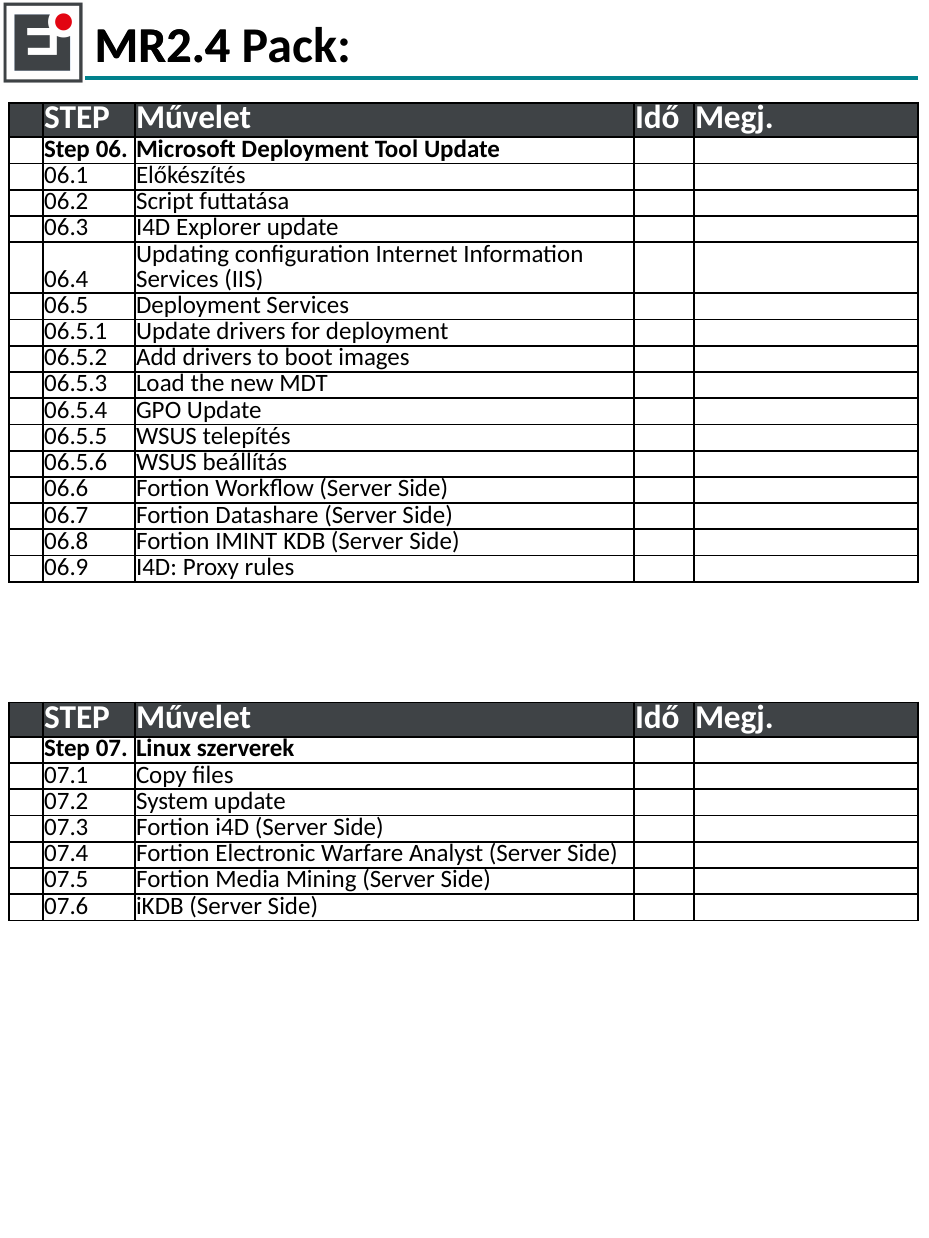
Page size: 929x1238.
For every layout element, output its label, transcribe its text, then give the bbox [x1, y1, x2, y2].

table_cell 07.2 [44, 790, 134, 815]
table_header STEP [44, 104, 134, 136]
table_cell [635, 373, 693, 397]
table_cell 06.7 [44, 504, 134, 528]
table_cell [635, 217, 693, 241]
table_cell Linux szerverek [136, 738, 633, 762]
table_cell Fortion Electronic Warfare Analyst (Server Side) [136, 843, 633, 867]
table_header Művelet [136, 703, 633, 736]
table_cell [695, 895, 917, 920]
table_cell [10, 164, 42, 189]
table_cell [10, 243, 42, 292]
table_cell [635, 347, 693, 371]
table_cell [695, 816, 917, 841]
table_cell [635, 478, 693, 502]
table_cell [10, 738, 42, 762]
table_cell Copy files [136, 764, 633, 788]
table_cell Deployment Services [136, 294, 633, 319]
table_cell [635, 816, 693, 841]
table_cell [10, 320, 42, 345]
table_cell [635, 164, 693, 189]
table_cell [695, 399, 917, 424]
table_cell [10, 452, 42, 476]
table_cell 06.3 [44, 217, 134, 241]
table_cell [10, 138, 42, 163]
table_header [10, 104, 42, 136]
table_cell [695, 217, 917, 241]
table_cell 07.3 [44, 816, 134, 841]
table_cell Step 06. [44, 138, 134, 163]
table_cell I4D: Proxy rules [136, 556, 633, 581]
table_cell [695, 191, 917, 215]
table_cell [695, 243, 917, 292]
table_cell [695, 294, 917, 319]
table_cell [635, 764, 693, 788]
table_cell [635, 530, 693, 555]
table_cell [10, 556, 42, 581]
table_cell [635, 425, 693, 450]
table_cell [695, 738, 917, 762]
table_cell [635, 738, 693, 762]
table_header Megj. [695, 104, 917, 136]
table_cell 07.6 [44, 895, 134, 920]
table_cell Fortion Media Mining (Server Side) [136, 869, 633, 893]
table_cell [635, 399, 693, 424]
table_cell 06.9 [44, 556, 134, 581]
table_cell [695, 556, 917, 581]
table_header Megj. [695, 703, 917, 736]
table_cell [635, 504, 693, 528]
table_cell [695, 790, 917, 815]
table_cell iKDB (Server Side) [136, 895, 633, 920]
table_cell [10, 425, 42, 450]
table_cell 07.5 [44, 869, 134, 893]
table_cell [695, 373, 917, 397]
table_cell 06.2 [44, 191, 134, 215]
table_cell Fortion Datashare (Server Side) [136, 504, 633, 528]
table_cell [635, 452, 693, 476]
table_cell [635, 191, 693, 215]
table_cell 06.5.2 [44, 347, 134, 371]
table_cell [10, 478, 42, 502]
table_header Idő [635, 703, 693, 736]
table_cell [10, 347, 42, 371]
table_cell 06.6 [44, 478, 134, 502]
table_cell [695, 164, 917, 189]
table_cell Update drivers for deployment [136, 320, 633, 345]
table_cell [10, 790, 42, 815]
table_cell Fortion Workflow (Server Side) [136, 478, 633, 502]
table_cell [10, 843, 42, 867]
table_cell [695, 425, 917, 450]
table_cell [695, 530, 917, 555]
table_header Idő [635, 104, 693, 136]
table_cell [695, 764, 917, 788]
table_cell [10, 869, 42, 893]
table_header STEP [44, 703, 134, 736]
table_cell [10, 294, 42, 319]
table_cell 06.4 [44, 243, 134, 292]
table_cell 06.5.5 [44, 425, 134, 450]
table_cell Add drivers to boot images [136, 347, 633, 371]
table_cell 06.5.1 [44, 320, 134, 345]
table_cell WSUS telepítés [136, 425, 633, 450]
table_cell [695, 347, 917, 371]
table_cell [635, 869, 693, 893]
table_cell [695, 504, 917, 528]
table_cell 06.8 [44, 530, 134, 555]
table_cell [10, 764, 42, 788]
table_cell 06.5.6 [44, 452, 134, 476]
table_cell [635, 895, 693, 920]
table_cell Microsoft Deployment Tool Update [136, 138, 633, 163]
table_cell [10, 191, 42, 215]
table_cell Előkészítés [136, 164, 633, 189]
table_cell [635, 138, 693, 163]
table_cell 06.1 [44, 164, 134, 189]
table_cell Fortion i4D (Server Side) [136, 816, 633, 841]
table_cell Fortion IMINT KDB (Server Side) [136, 530, 633, 555]
table_cell [635, 843, 693, 867]
table_cell [695, 138, 917, 163]
table_cell [695, 869, 917, 893]
table_cell GPO Update [136, 399, 633, 424]
table_cell [635, 294, 693, 319]
table_cell 06.5 [44, 294, 134, 319]
table_cell [10, 530, 42, 555]
table_cell Updating configuration Internet Information Services (IIS) [136, 243, 633, 292]
table_cell WSUS beállítás [136, 452, 633, 476]
table_cell System update [136, 790, 633, 815]
table_cell 07.1 [44, 764, 134, 788]
table_cell [635, 790, 693, 815]
table_cell [10, 816, 42, 841]
table_cell 06.5.4 [44, 399, 134, 424]
table_cell [635, 320, 693, 345]
table_cell [10, 399, 42, 424]
table_cell [695, 320, 917, 345]
table_cell [695, 843, 917, 867]
table_header [10, 703, 42, 736]
table_cell [10, 504, 42, 528]
table_header Művelet [136, 104, 633, 136]
table_cell Script futtatása [136, 191, 633, 215]
picture [0, 0, 86, 86]
table_cell Load the new MDT [136, 373, 633, 397]
table_cell [10, 373, 42, 397]
table_cell [695, 478, 917, 502]
table_cell 07.4 [44, 843, 134, 867]
table_cell [10, 217, 42, 241]
table_cell [695, 452, 917, 476]
table_cell 06.5.3 [44, 373, 134, 397]
table_cell [635, 556, 693, 581]
table_cell [10, 895, 42, 920]
table_cell I4D Explorer update [136, 217, 633, 241]
table_cell [635, 243, 693, 292]
table_cell Step 07. [44, 738, 134, 762]
